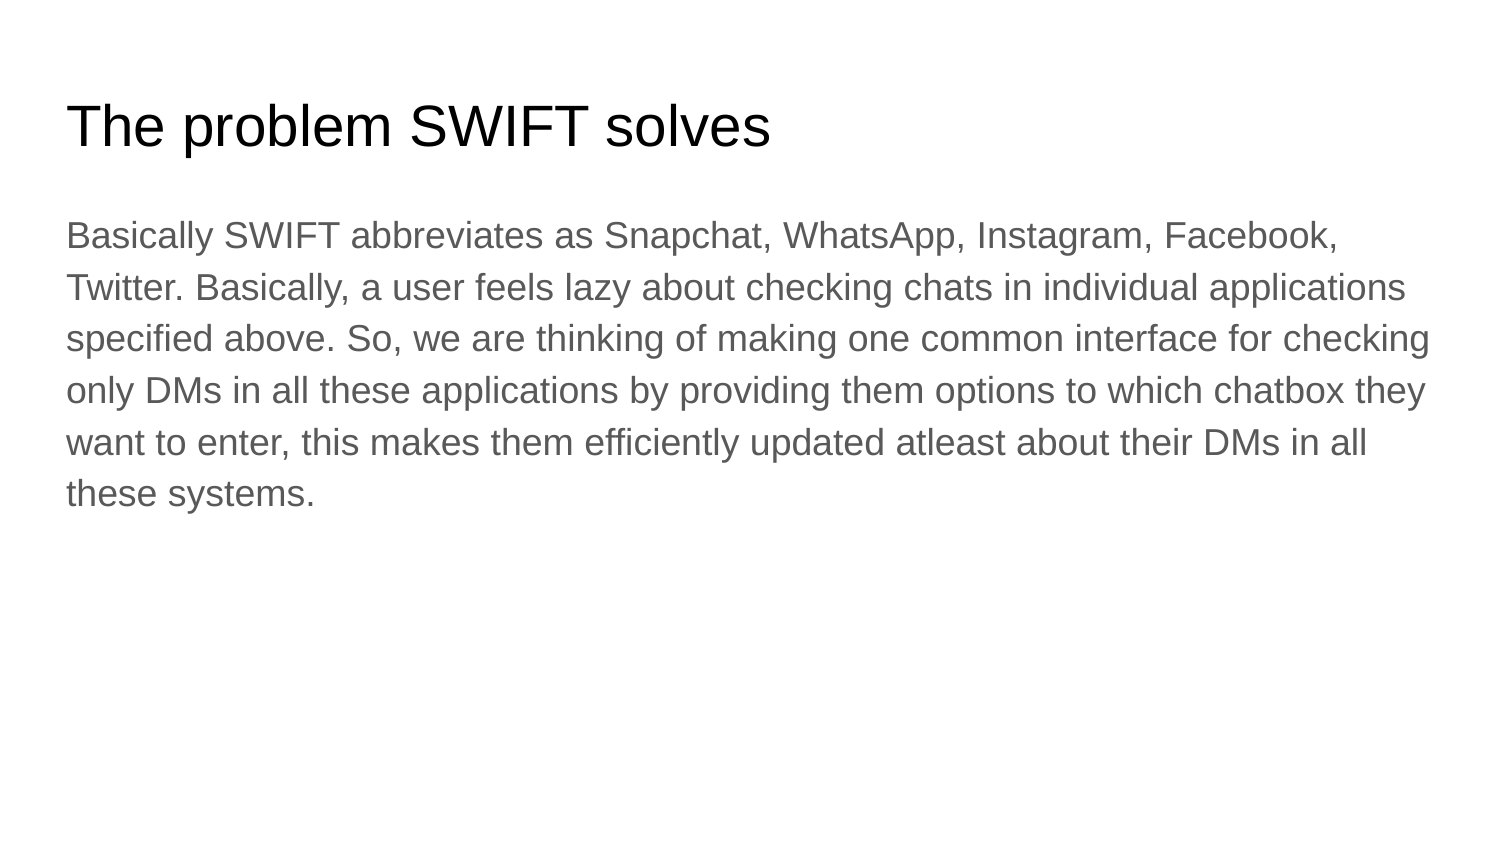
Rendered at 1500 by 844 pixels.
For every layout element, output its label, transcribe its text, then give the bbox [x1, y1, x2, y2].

title The problem SWIFT solves [51, 72, 1449, 167]
list Basically SWIFT abbreviates as Snapchat, WhatsApp, Instagram, Facebook, Twitter. Basically, a user feels lazy about checking chats in individual applications specified above. So, we are thinking of making one common interface for checking only DMs in all these applications by providing them options to which chatbox they want to enter, this makes them efficiently updated atleast about their DMs in all these systems. [51, 189, 1449, 750]
